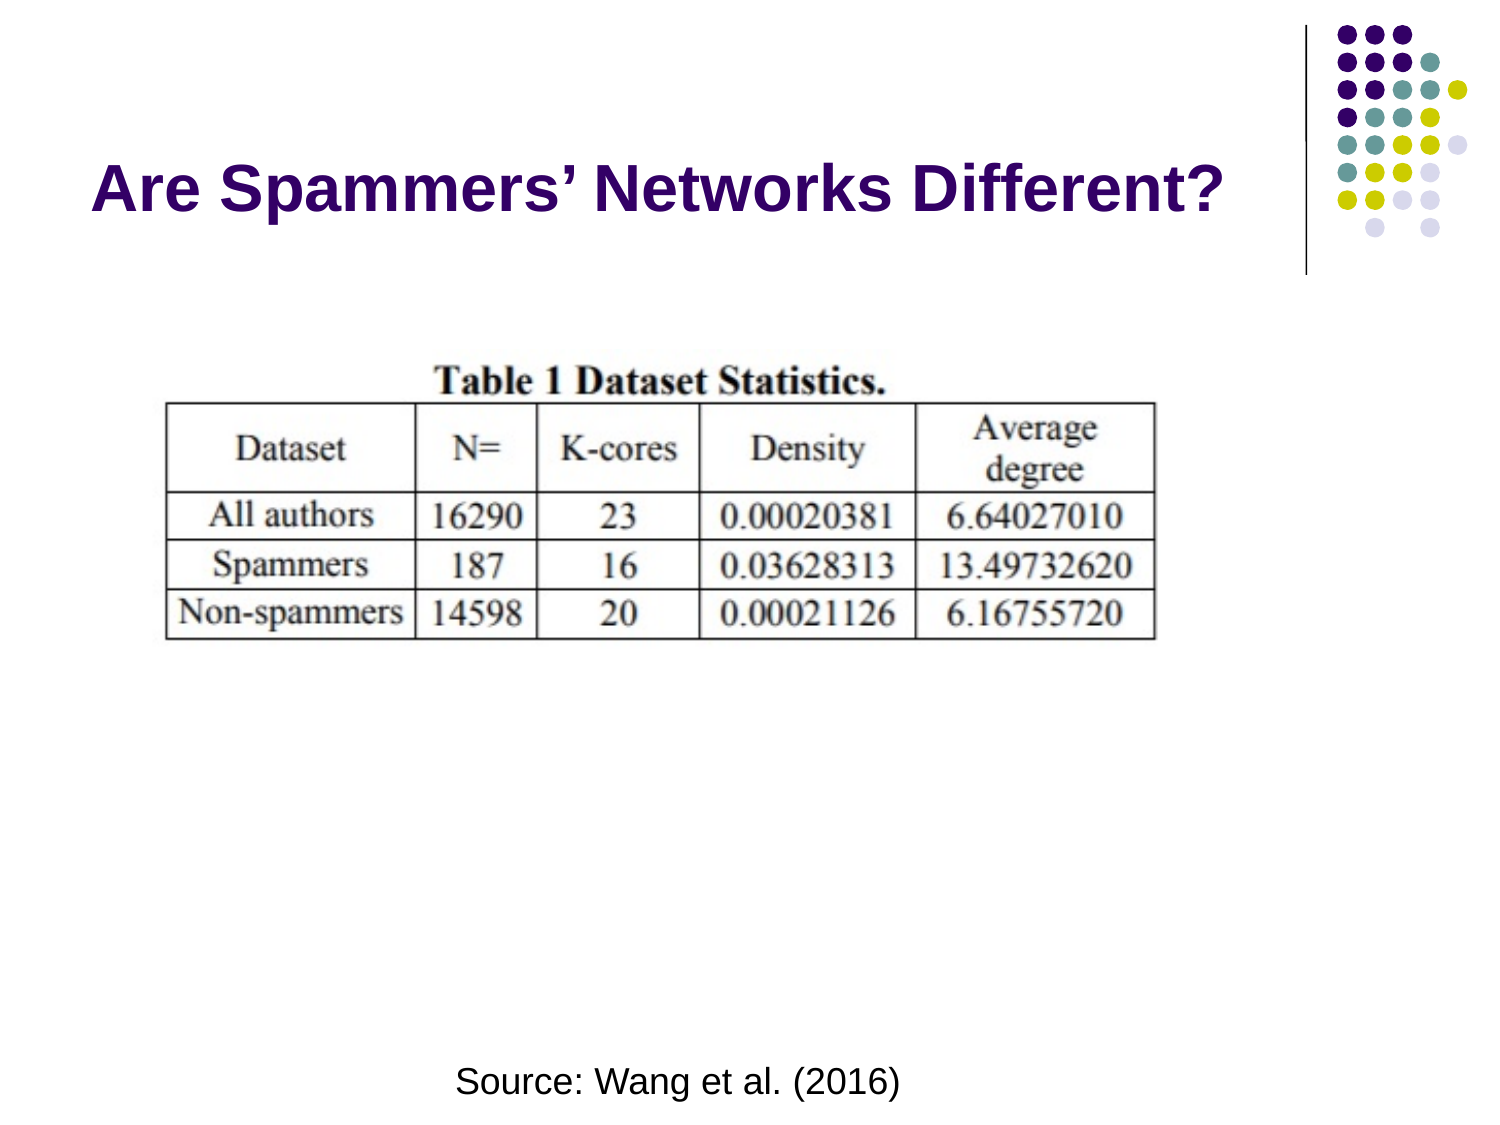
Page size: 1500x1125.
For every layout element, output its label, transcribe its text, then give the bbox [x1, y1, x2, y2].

picture [137, 349, 1195, 688]
title Are Spammers’ Networks Different? [74, 19, 1313, 233]
text_box Source: Wang et al. (2016) [440, 1049, 916, 1110]
